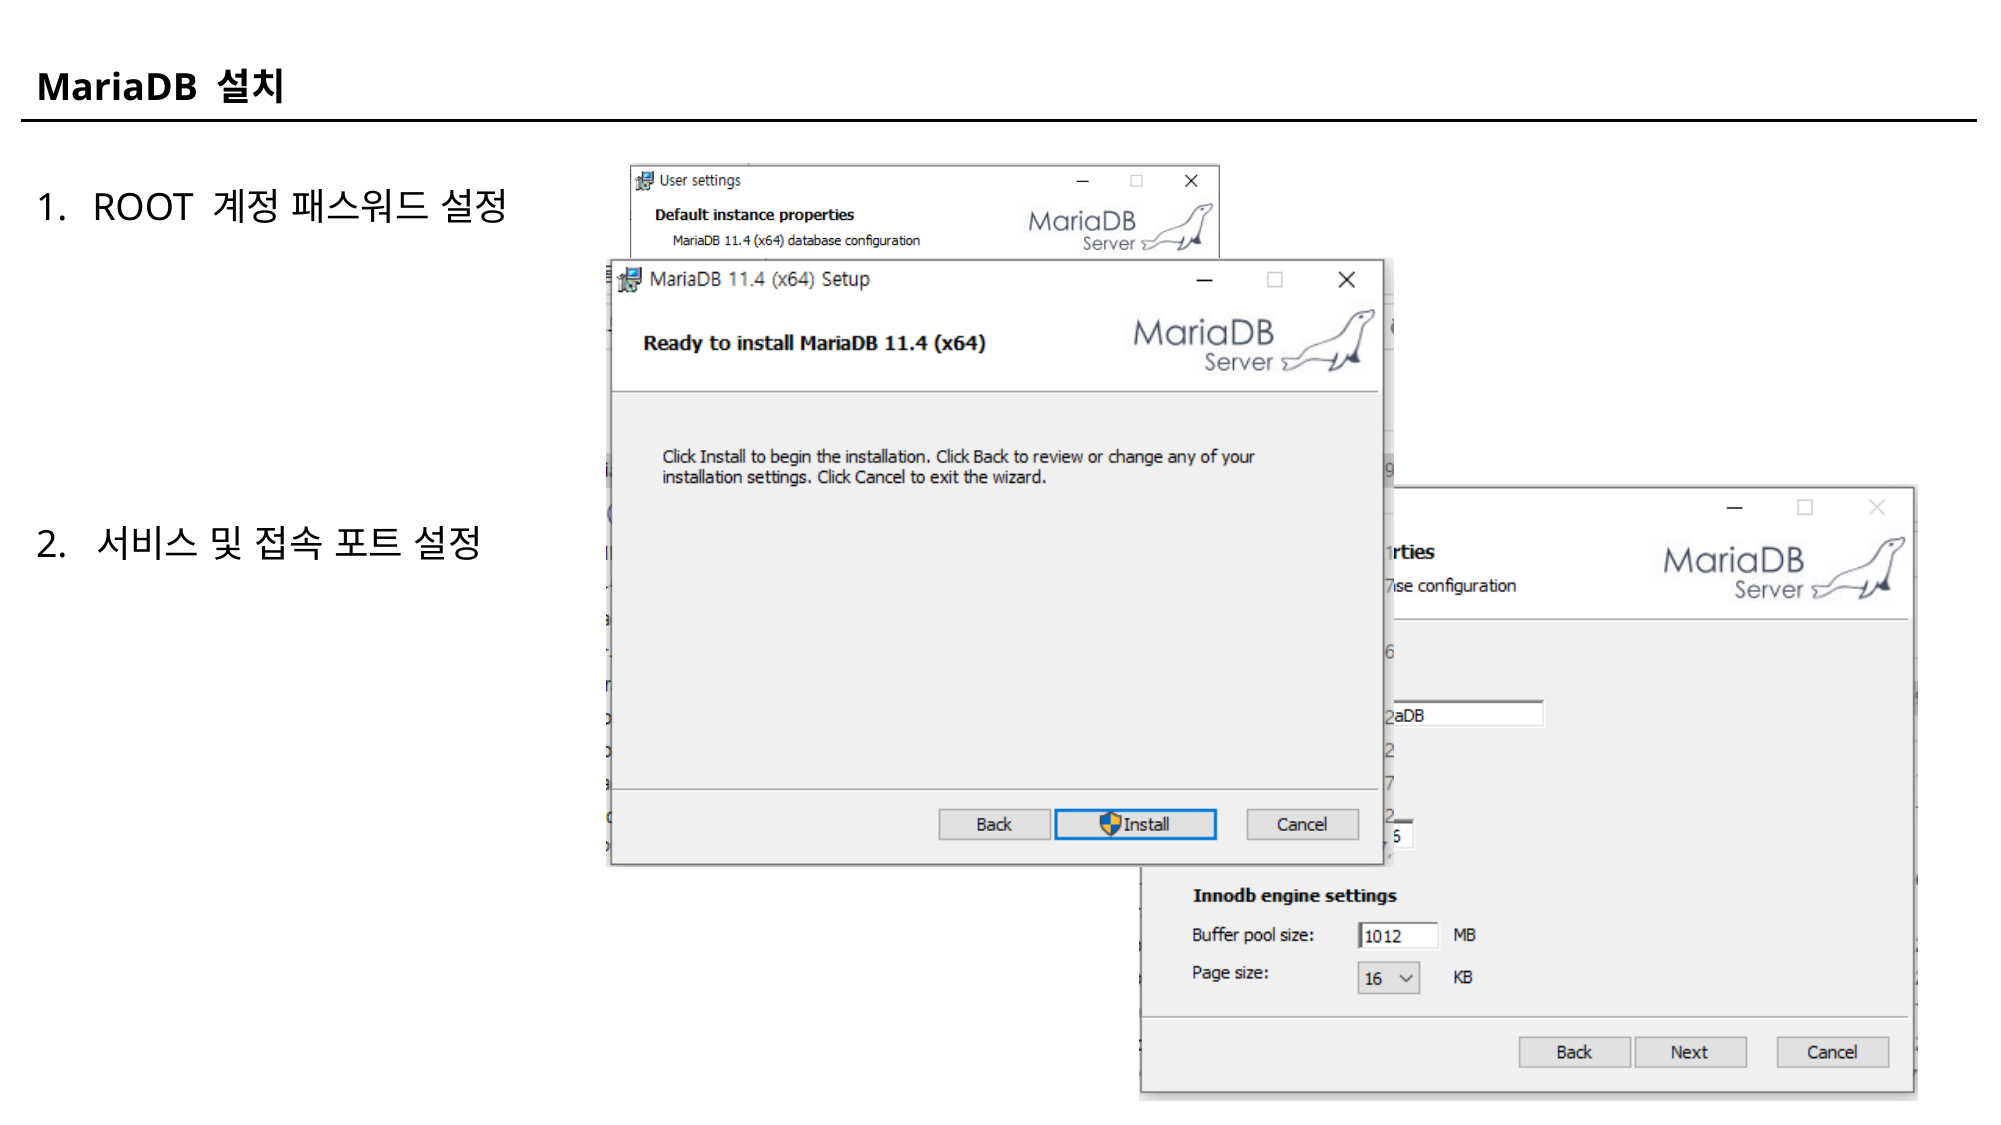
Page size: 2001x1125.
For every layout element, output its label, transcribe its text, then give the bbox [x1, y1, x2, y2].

text_box ROOT 계정 패스워드 설정 2. 서비스 및 접속 포트 설정 [21, 152, 1978, 573]
picture [606, 163, 1918, 1101]
text_box MariaDB 설치 [21, 55, 1978, 116]
